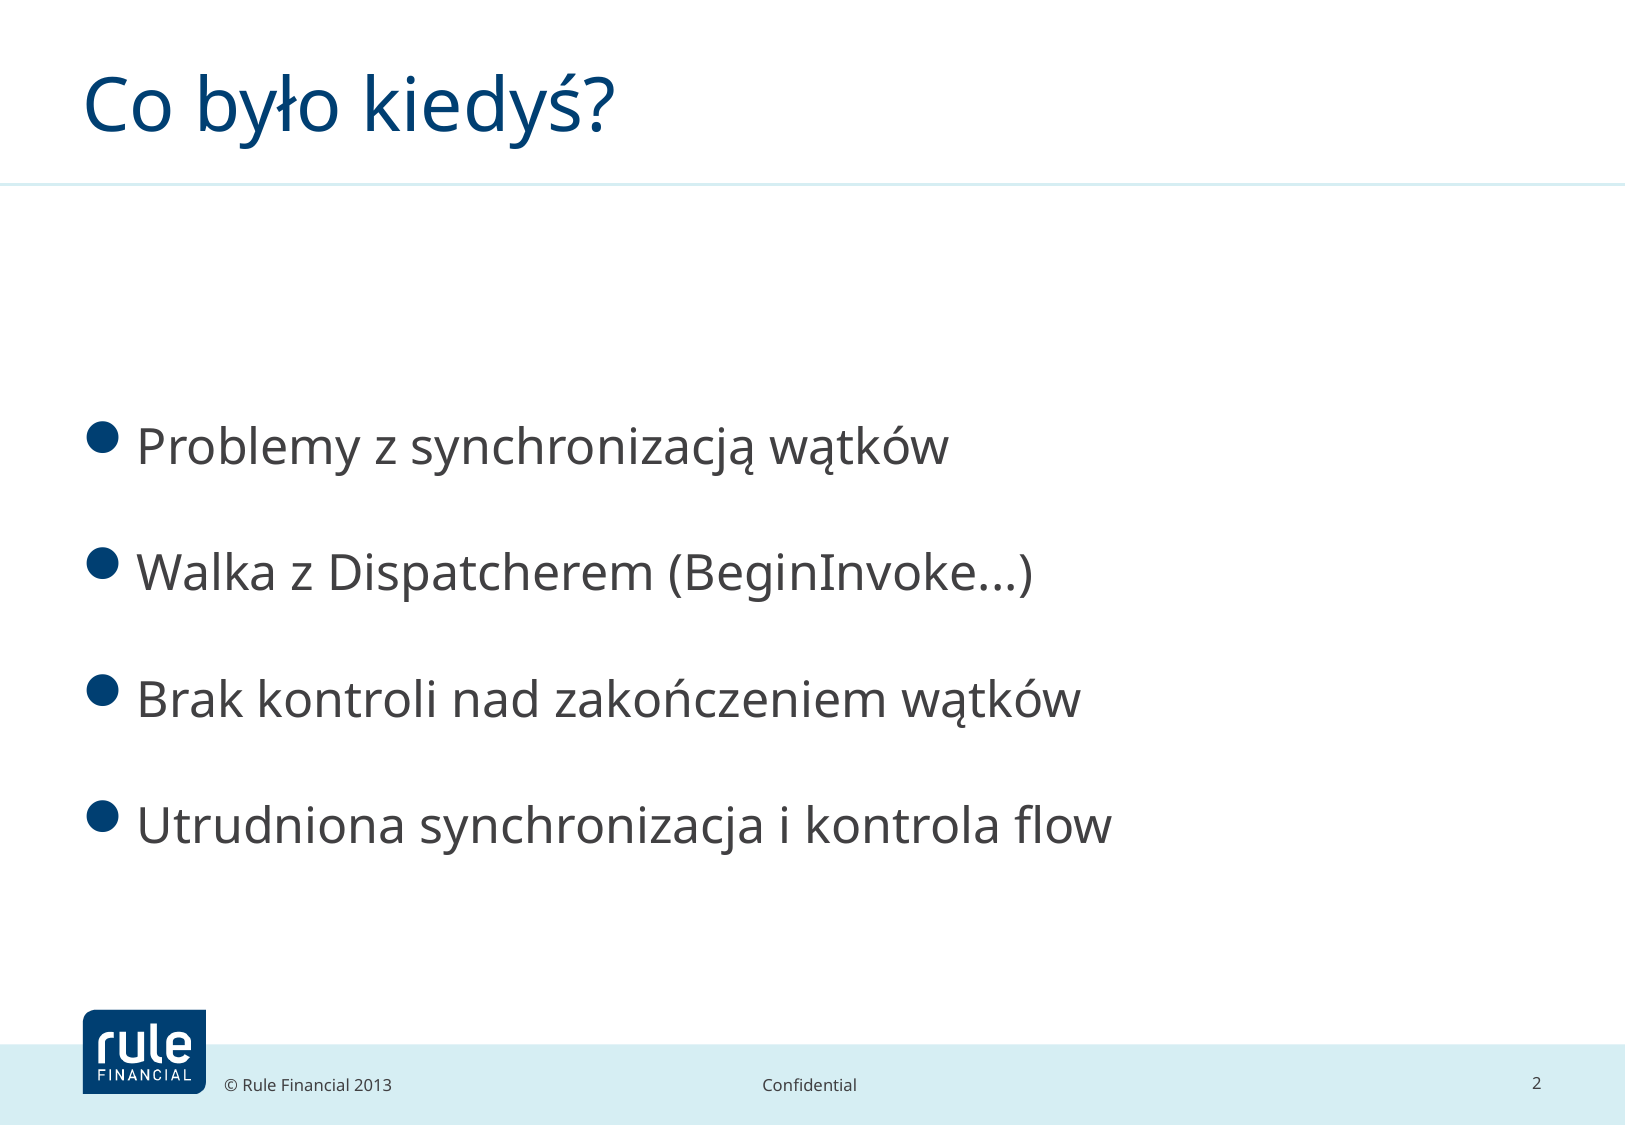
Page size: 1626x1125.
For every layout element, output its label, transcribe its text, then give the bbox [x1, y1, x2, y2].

title Co było kiedyś? [82, 42, 1545, 177]
picture [82, 1009, 236, 1094]
list Problemy z synchronizacją wątków Walka z Dispatcherem (BeginInvoke...) Brak kontroli nad zakończeniem wątków Utrudniona synchronizacja i kontrola flow [82, 220, 1545, 988]
